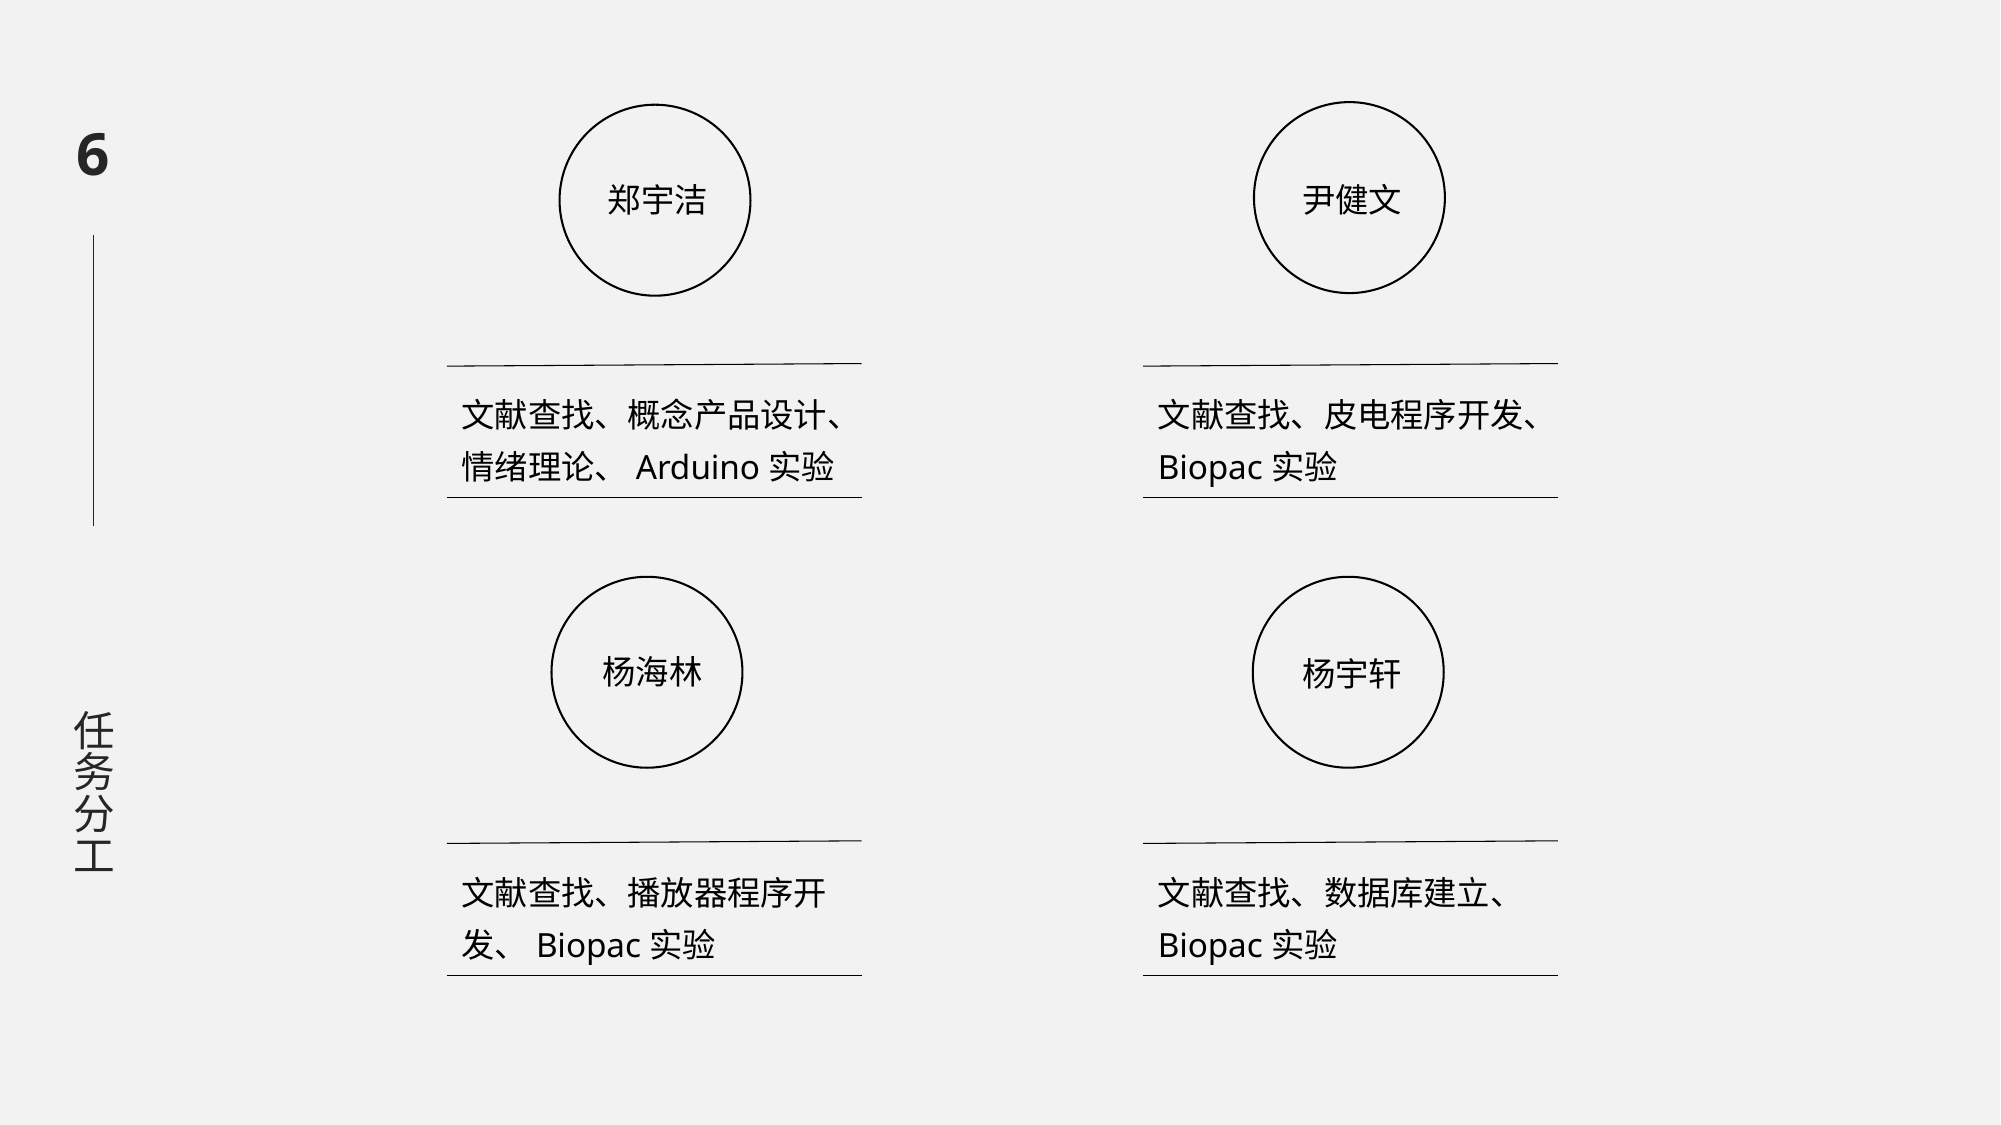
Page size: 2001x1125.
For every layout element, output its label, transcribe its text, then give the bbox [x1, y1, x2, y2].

text_box 尹健文 [1287, 159, 1502, 227]
text_box 杨海林 [587, 631, 802, 699]
text_box 文献查找、数据库建立、Biopac实验 [1143, 852, 1558, 972]
text_box 文献查找、播放器程序开发、Biopac实验 [446, 852, 862, 972]
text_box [446, 363, 862, 367]
list 6 [36, 92, 150, 213]
list 任务分工 [48, 548, 139, 1038]
text_box [550, 575, 740, 769]
text_box [558, 103, 748, 297]
text_box 郑宇洁 [593, 159, 807, 227]
text_box 文献查找、概念产品设计、情绪理论、Arduino实验 [446, 375, 862, 494]
text_box 文献查找、皮电程序开发、Biopac实验 [1143, 375, 1558, 494]
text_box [446, 840, 862, 844]
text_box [1143, 840, 1558, 844]
text_box [1251, 575, 1441, 769]
text_box [1252, 101, 1442, 295]
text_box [1143, 363, 1558, 367]
text_box 杨宇轩 [1287, 634, 1502, 701]
